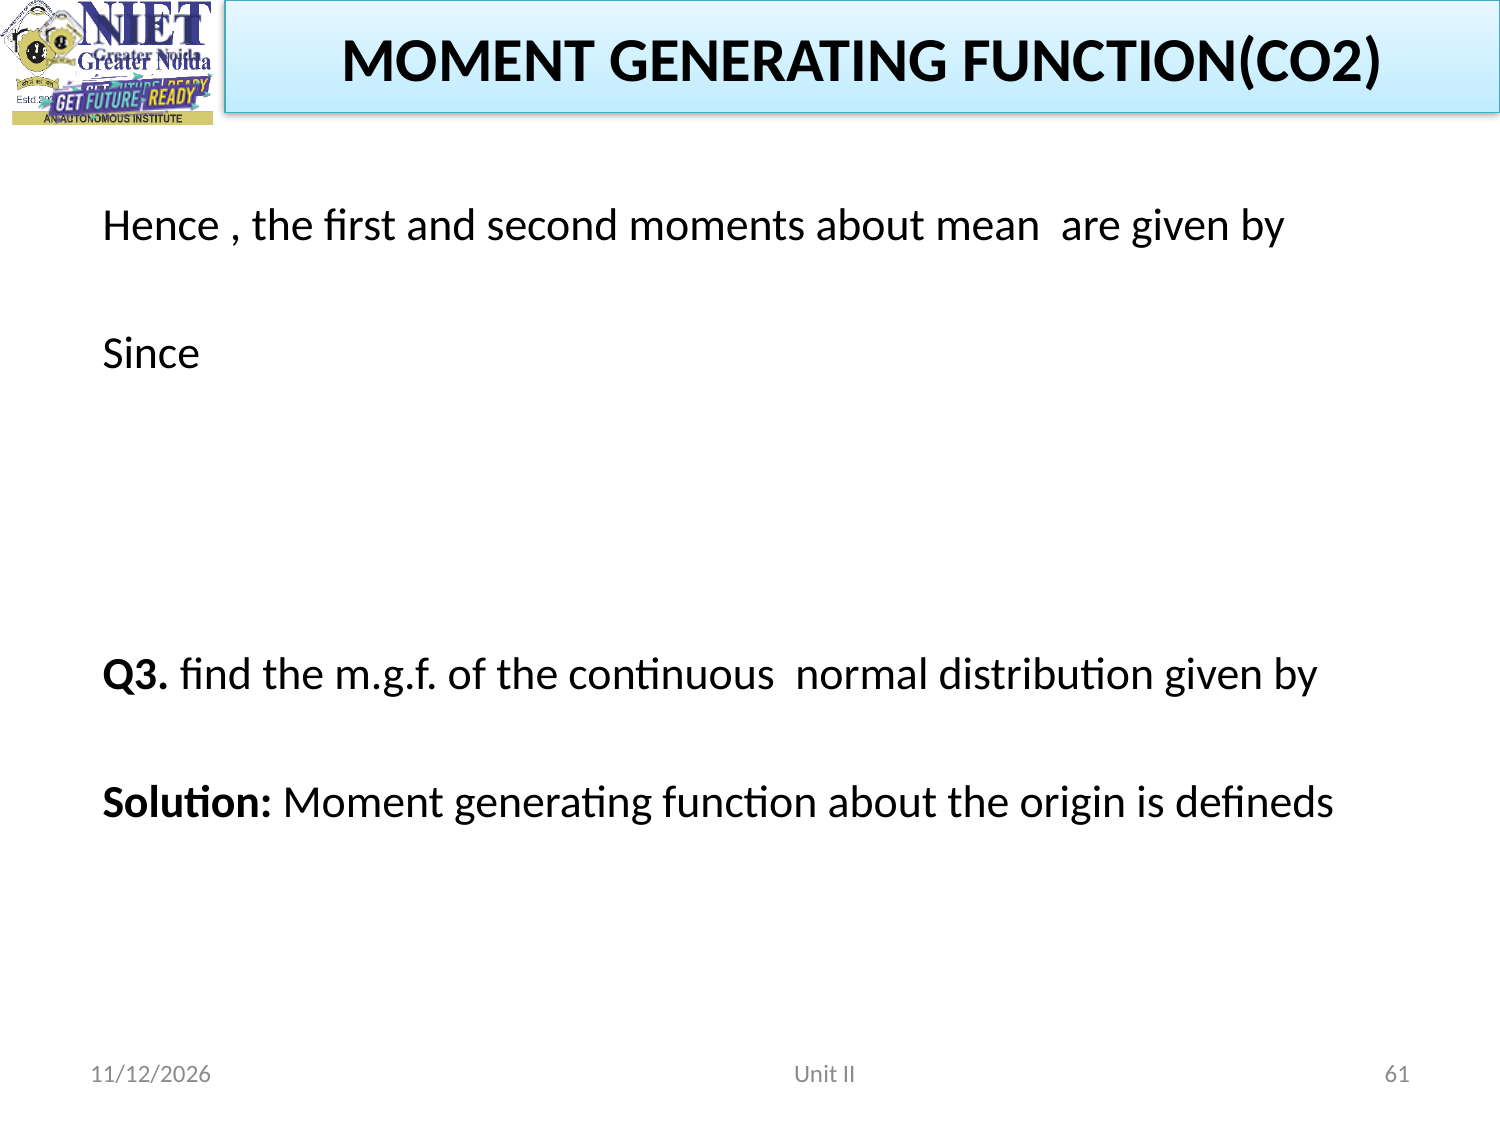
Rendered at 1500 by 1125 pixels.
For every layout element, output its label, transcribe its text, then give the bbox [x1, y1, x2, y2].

footer Unit II [412, 1042, 1074, 1103]
slide_number 61 [1074, 1042, 1425, 1103]
picture [0, 0, 238, 135]
text_box MOMENT GENERATING FUNCTION(CO2) [238, 0, 1500, 113]
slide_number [75, 1042, 412, 1103]
